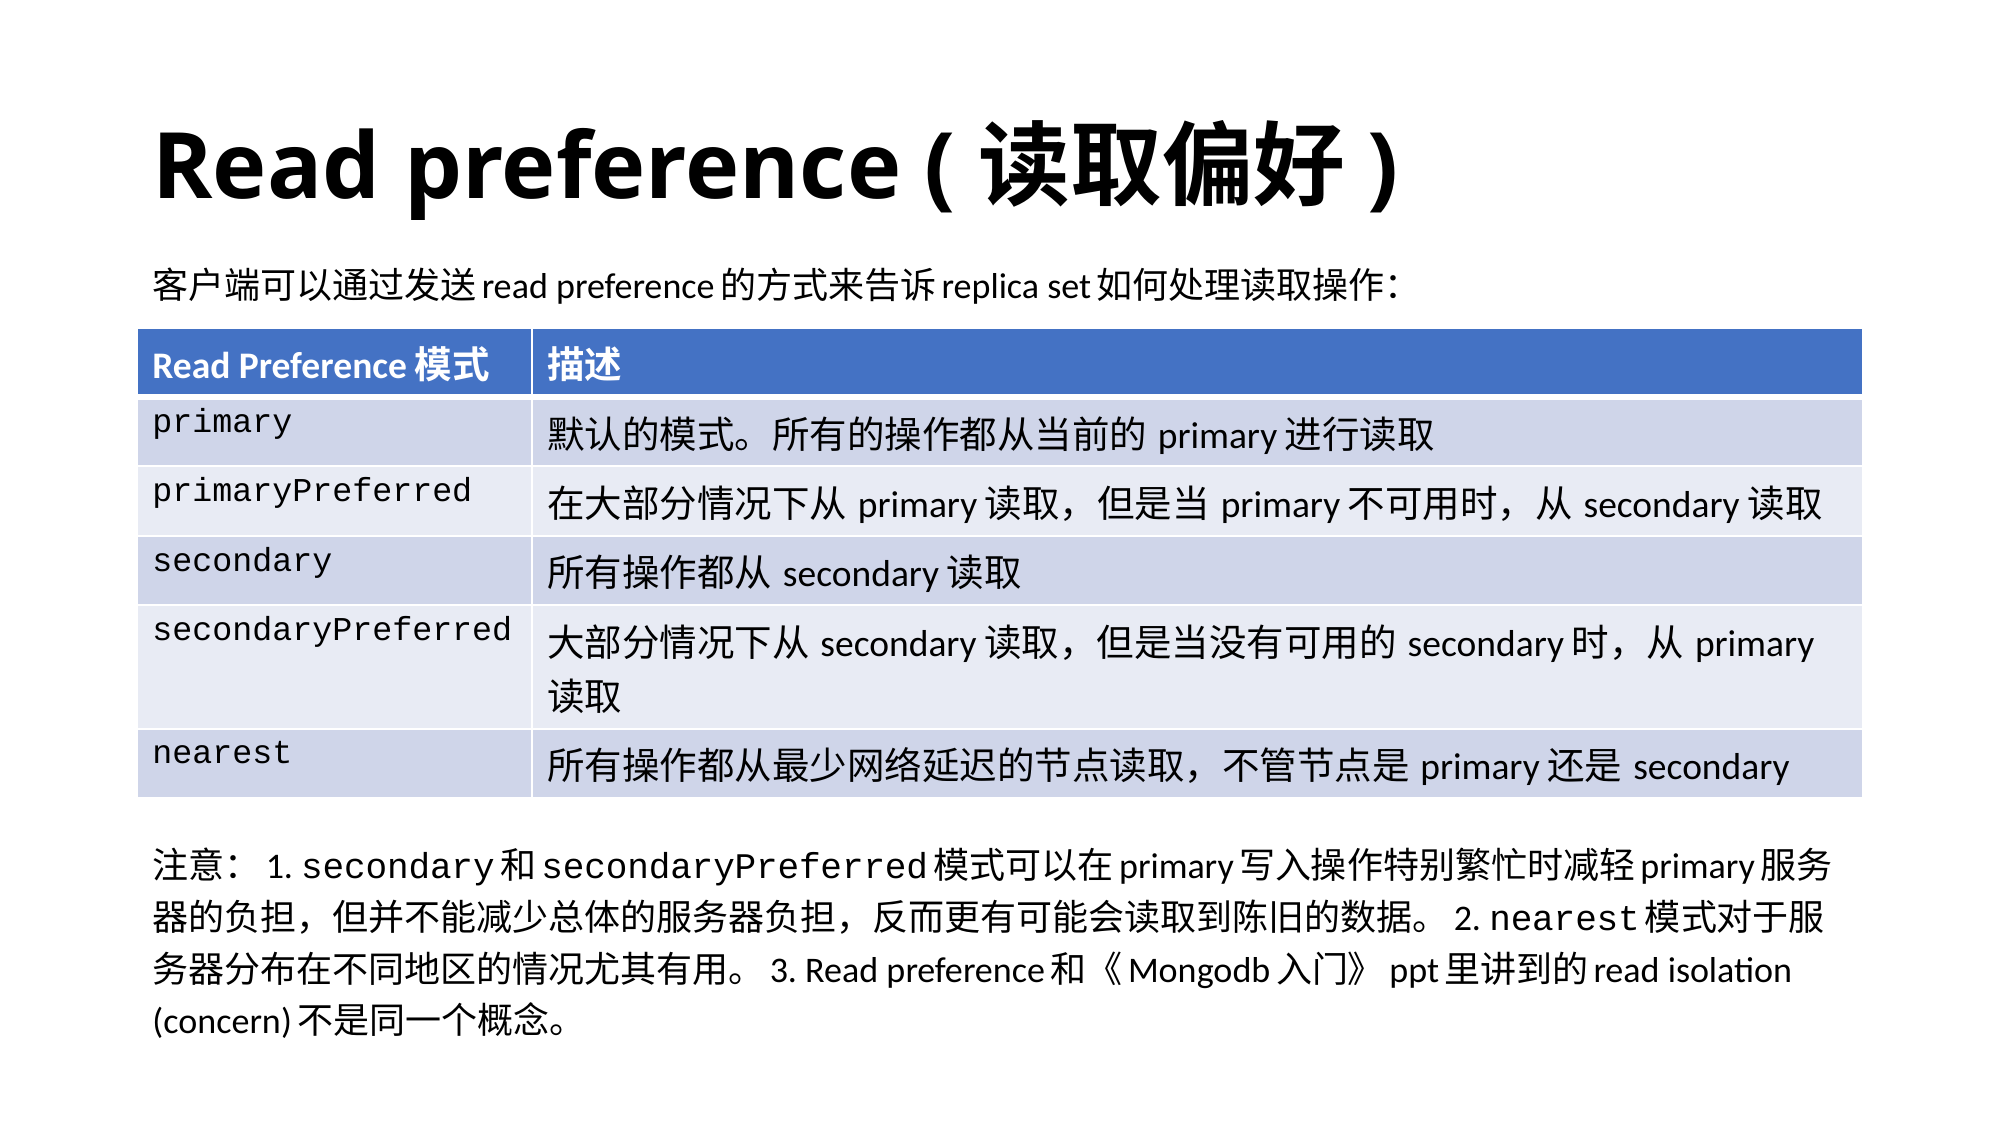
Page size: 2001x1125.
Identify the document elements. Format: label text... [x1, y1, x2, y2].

table_header Read Preference模式 [138, 329, 531, 394]
table_cell 所有操作都从最少网络延迟的节点读取，不管节点是primary还是secondary [533, 730, 1862, 797]
table_header 描述 [533, 329, 1862, 394]
table_cell secondaryPreferred [138, 606, 531, 728]
table_cell 默认的模式。所有的操作都从当前的primary进行读取 [533, 400, 1862, 465]
title Read preference (读取偏好) [137, 59, 1863, 278]
list 客户端可以通过发送read preference的方式来告诉replica set如何处理读取操作： db.collection.find().readPref('nearest', [ { 'dc': 'east' } ]) 注意：1. secondary和secondaryPreferred模式可以在primary写入操作特别繁忙时减轻primary服务器的负担，但并不能减少总体的服务器负担，反而更有可能会读取到陈旧的数据。2. nearest模式对于服务器分布在不同地区的情况尤其有用。3. Read preference和《Mongodb入门》ppt里讲到的read isolation (concern)不是同一个概念。 [137, 799, 1863, 1056]
table_cell 所有操作都从secondary读取 [533, 537, 1862, 604]
table_cell secondary [138, 537, 531, 604]
list 客户端可以通过发送read preference的方式来告诉replica set如何处理读取操作： db.collection.find().readPref('nearest', [ { 'dc': 'east' } ]) 注意：1. secondary和secondaryPreferred模式可以在primary写入操作特别繁忙时减轻primary服务器的负担，但并不能减少总体的服务器负担，反而更有可能会读取到陈旧的数据。2. nearest模式对于服务器分布在不同地区的情况尤其有用。3. Read preference和《Mongodb入门》ppt里讲到的read isolation (concern)不是同一个概念。 [137, 278, 1863, 327]
table_cell primary [138, 400, 531, 465]
table_cell 在大部分情况下从primary读取，但是当primary不可用时，从secondary读取 [533, 467, 1862, 535]
table_cell 大部分情况下从secondary读取，但是当没有可用的secondary时，从primary读取 [533, 606, 1862, 728]
table_cell primaryPreferred [138, 467, 531, 535]
table_cell nearest [138, 730, 531, 797]
